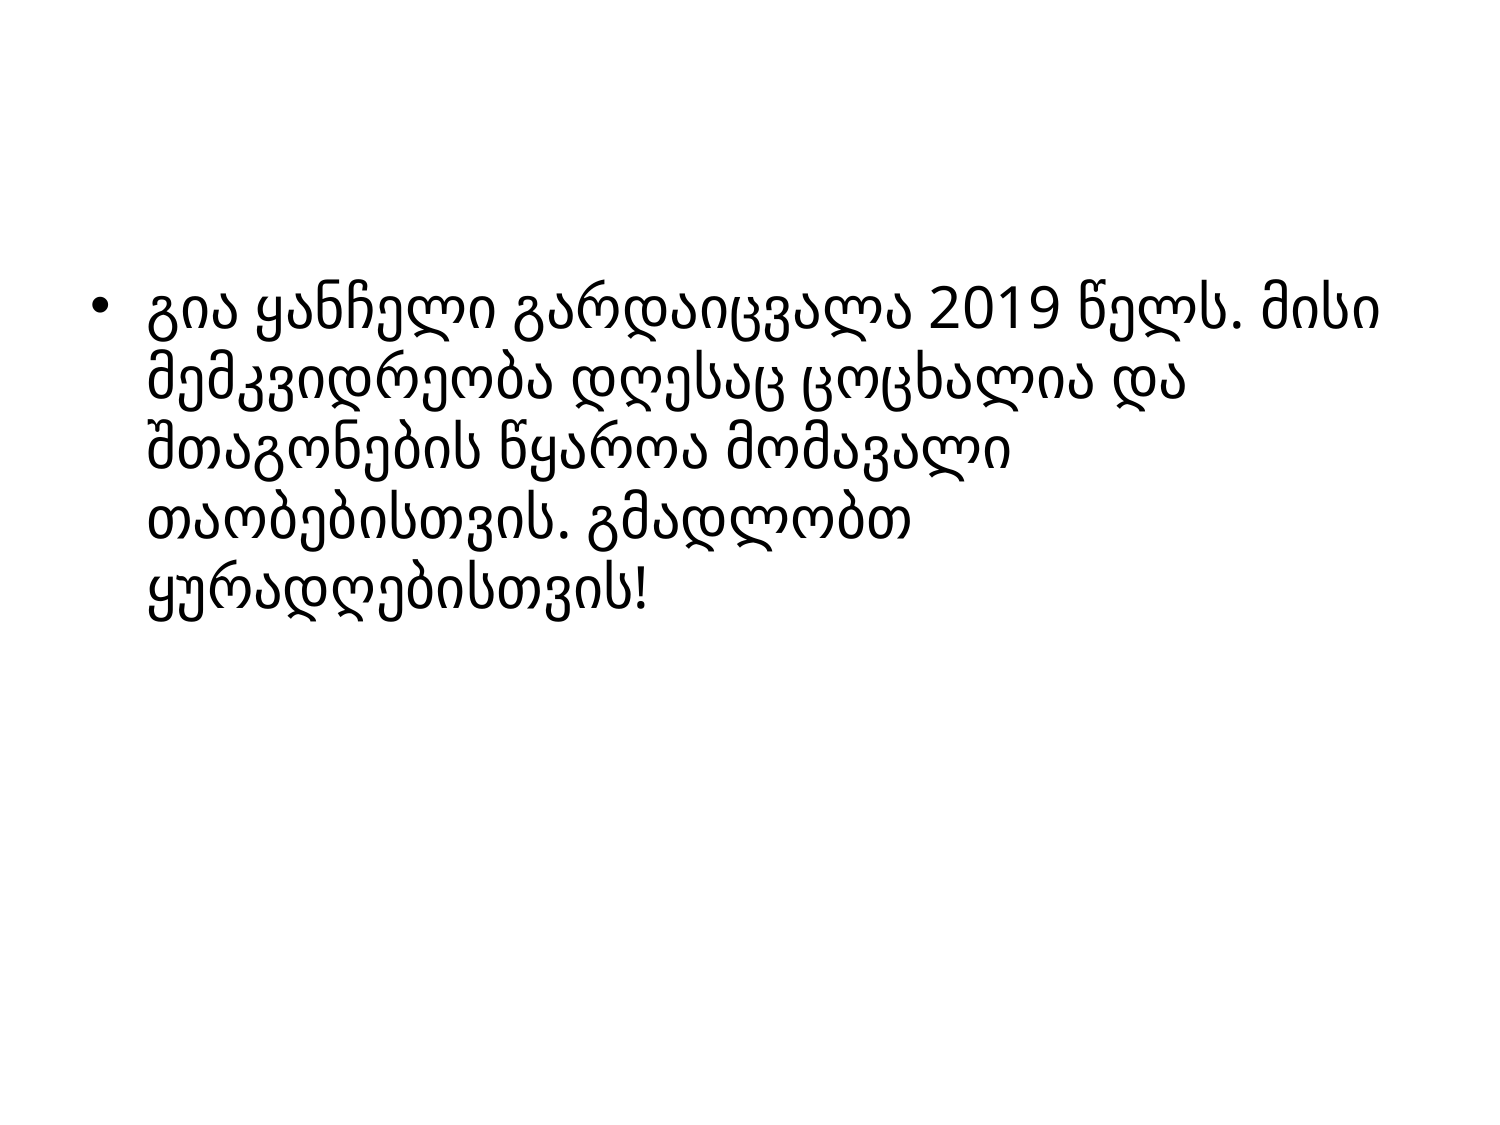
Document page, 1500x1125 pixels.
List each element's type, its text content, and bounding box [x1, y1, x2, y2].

list გია ყანჩელი გარდაიცვალა 2019 წელს. მისი მემკვიდრეობა დღესაც ცოცხალია და შთაგონების წყაროა მომავალი თაობებისთვის. გმადლობთ ყურადღებისთვის! [75, 262, 1425, 1005]
